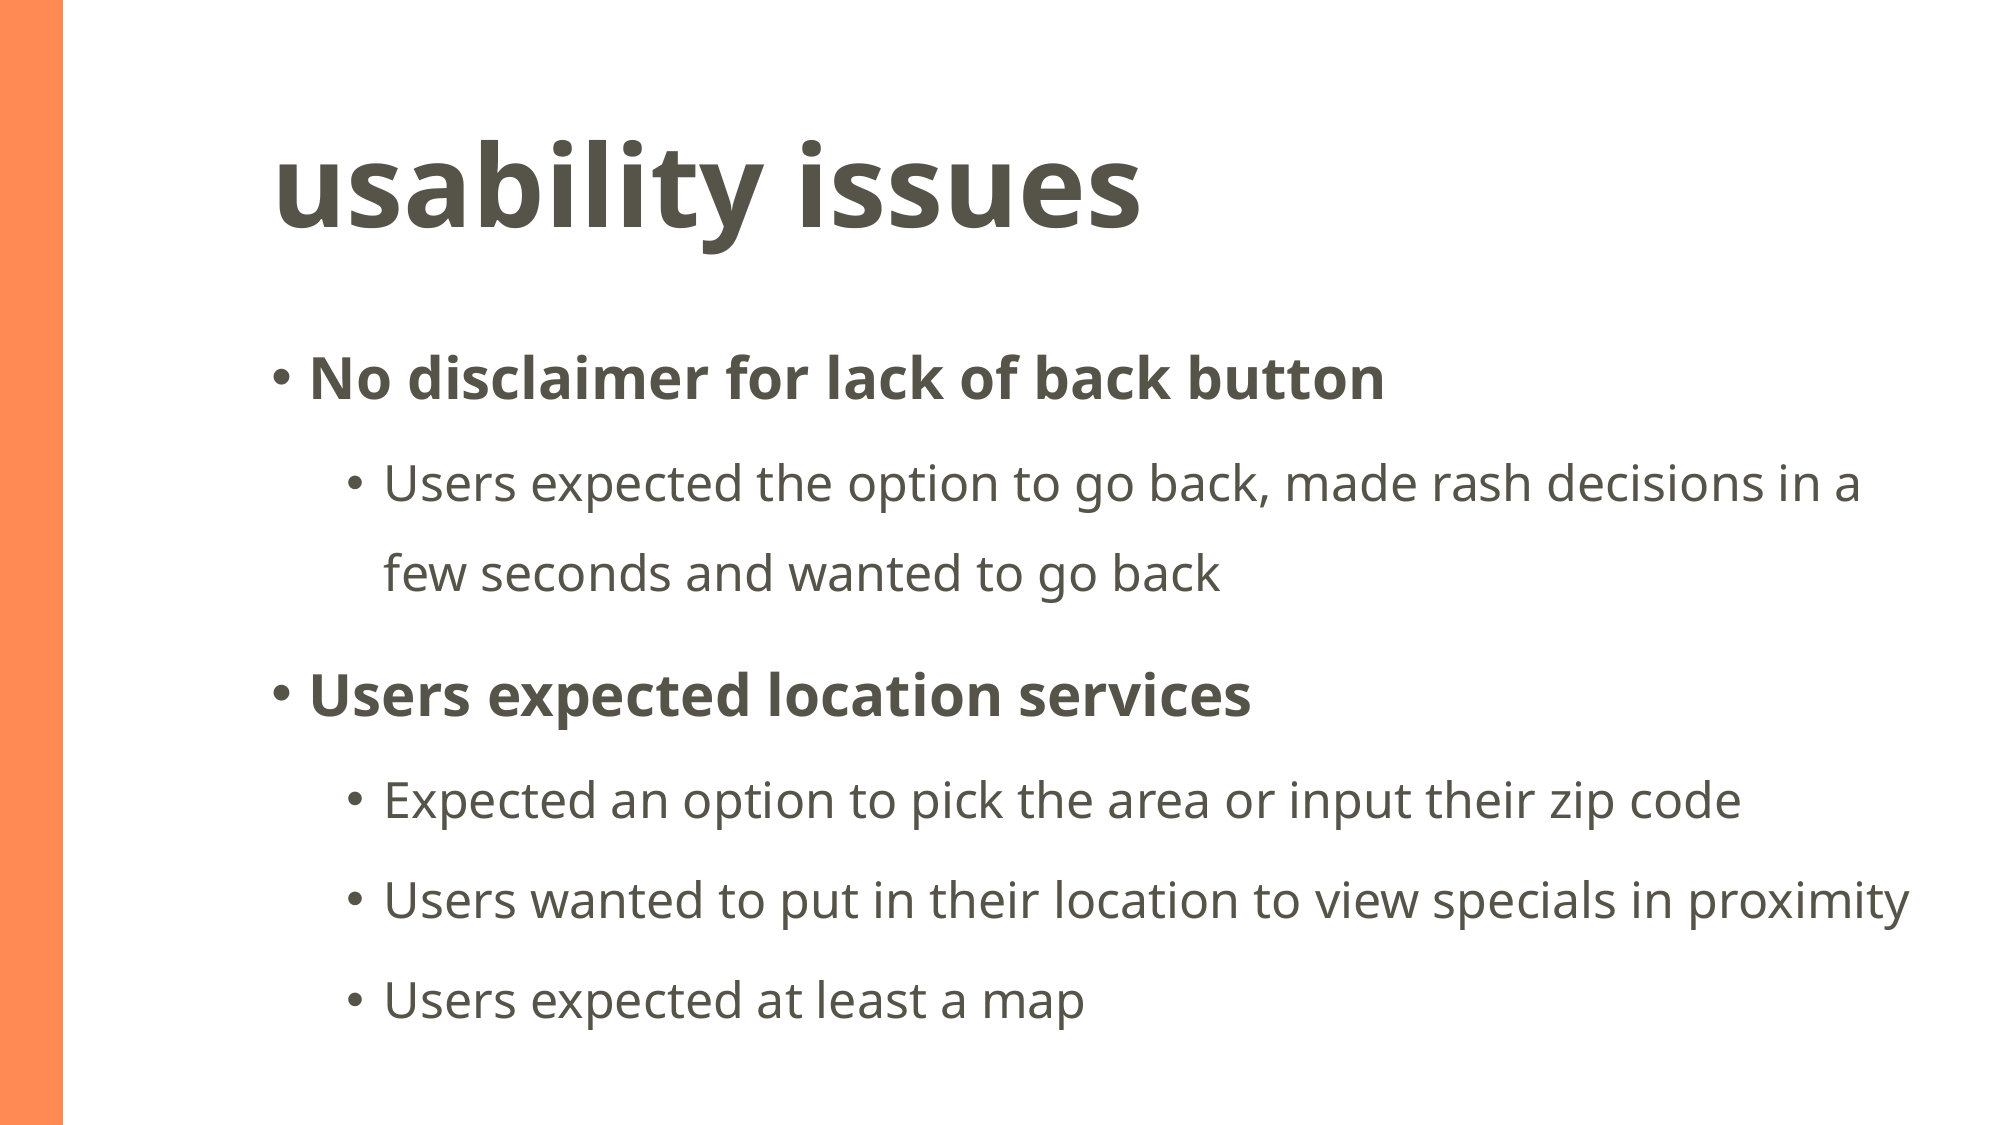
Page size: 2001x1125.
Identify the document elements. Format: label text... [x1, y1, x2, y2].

list No disclaimer for lack of back button Users expected the option to go back, made rash decisions in a few seconds and wanted to go back Users expected location services Expected an option to pick the area or input their zip code Users wanted to put in their location to view specials in proximity Users expected at least a map [256, 299, 1965, 989]
title usability issues [256, 81, 1863, 299]
